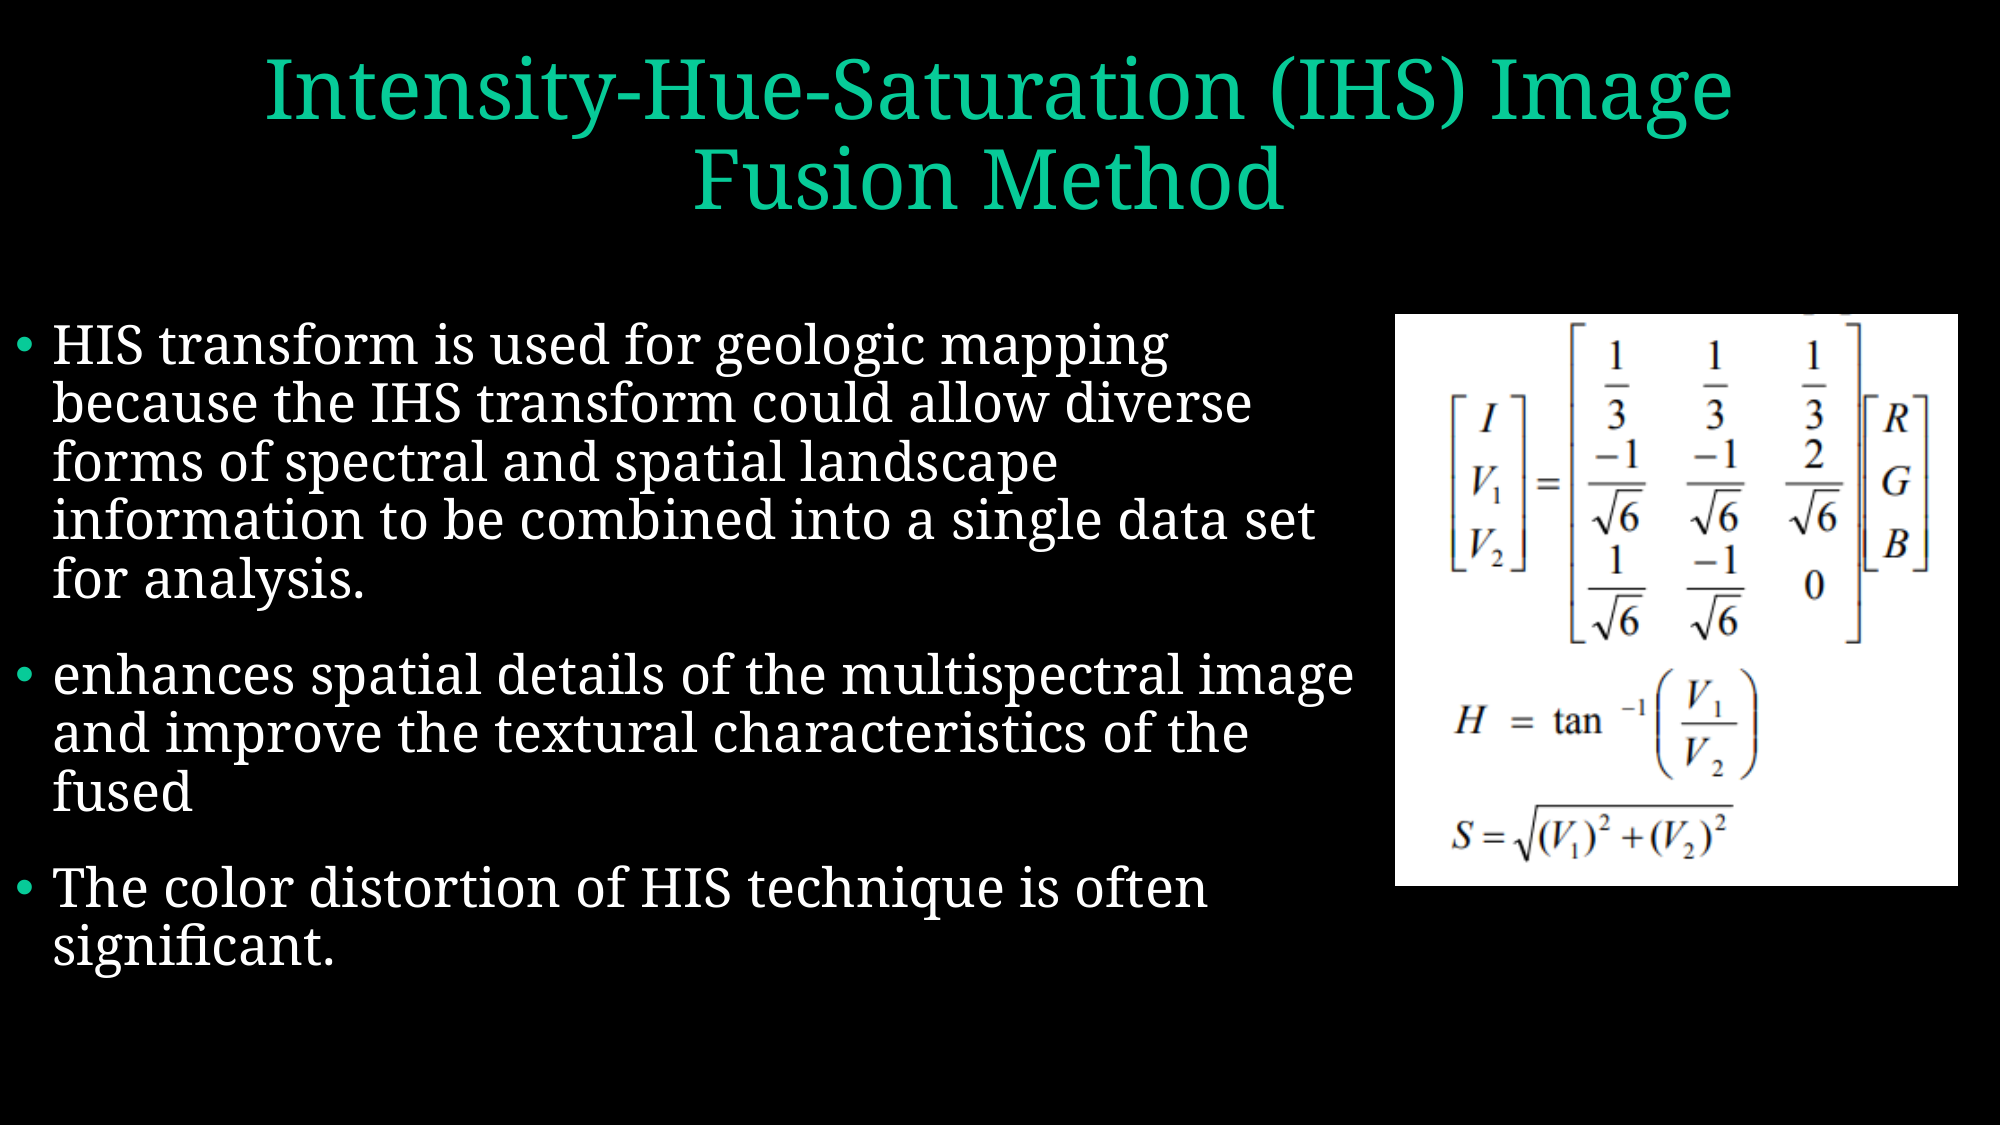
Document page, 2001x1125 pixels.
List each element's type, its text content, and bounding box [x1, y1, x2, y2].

picture [1395, 314, 1958, 886]
list HIS transform is used for geologic mapping because the IHS transform could allow diverse forms of spectral and spatial landscape information to be combined into a single data set for analysis. enhances spatial details of the multispectral image and improve the textural characteristics of the fused The color distortion of HIS technique is often significant. [0, 309, 1394, 1125]
title Intensity-Hue-Saturation (IHS) Image Fusion Method [212, 59, 1788, 235]
